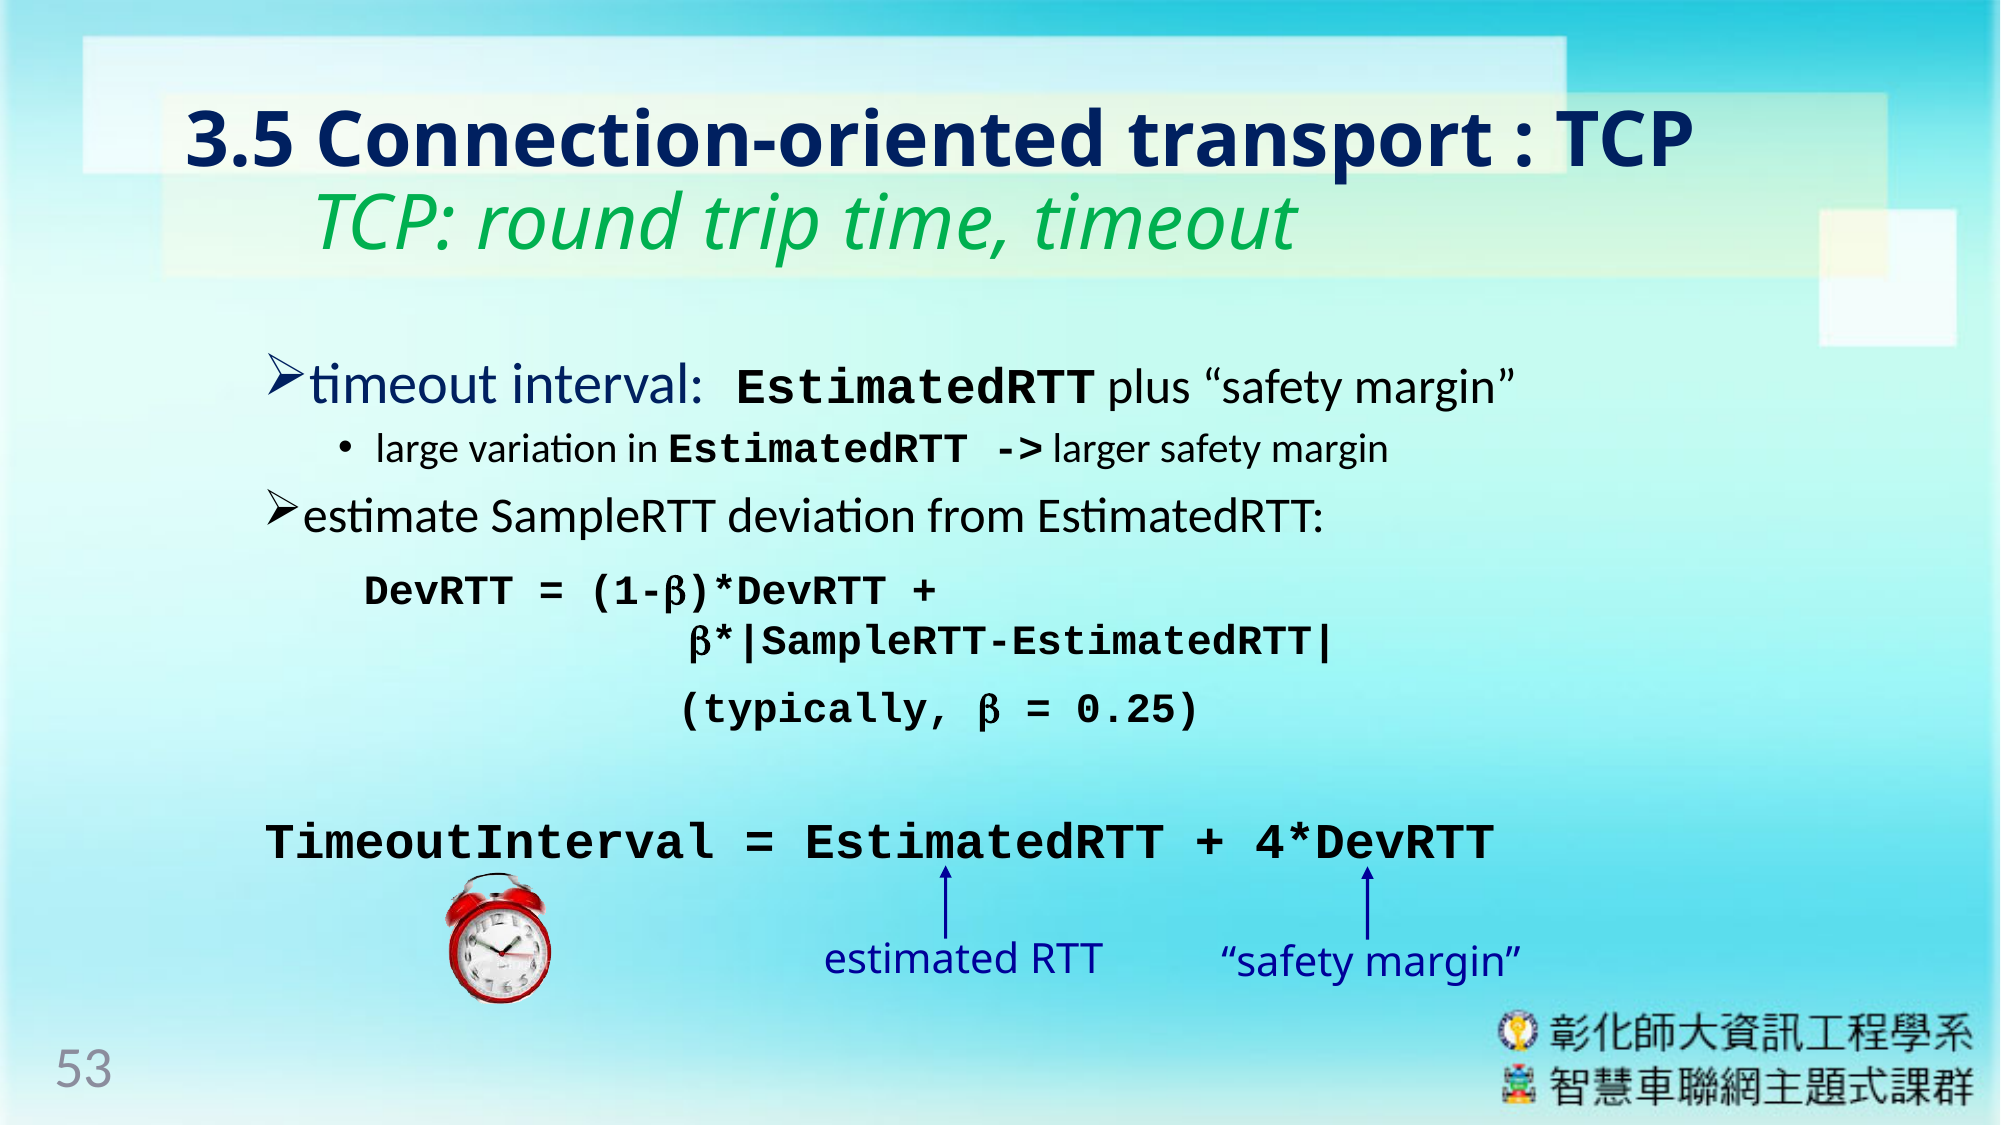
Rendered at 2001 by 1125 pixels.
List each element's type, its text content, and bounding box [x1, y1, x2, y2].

picture [0, 0, 2001, 1125]
title 3.5 Connection-oriented transport : TCP TCP: round trip time, timeout [170, 91, 1890, 276]
text_box estimated RTT [808, 924, 1119, 990]
text_box DevRTT = (1-)*DevRTT + *|SampleRTT-EstimatedRTT| [348, 555, 1494, 670]
text_box “safety margin” [1206, 927, 1536, 993]
text_box TimeoutInterval = EstimatedRTT + 4*DevRTT [249, 800, 1549, 915]
text_box [939, 865, 952, 939]
text_box [1361, 866, 1374, 940]
text_box (typically,  = 0.25) [663, 673, 1219, 739]
text_box timeout interval: EstimatedRTT plus “safety margin” large variation in EstimatedRTT -> larger safety margin estimate SampleRTT deviation from EstimatedRTT: [248, 345, 1548, 592]
slide_number 53 [0, 1003, 129, 1125]
